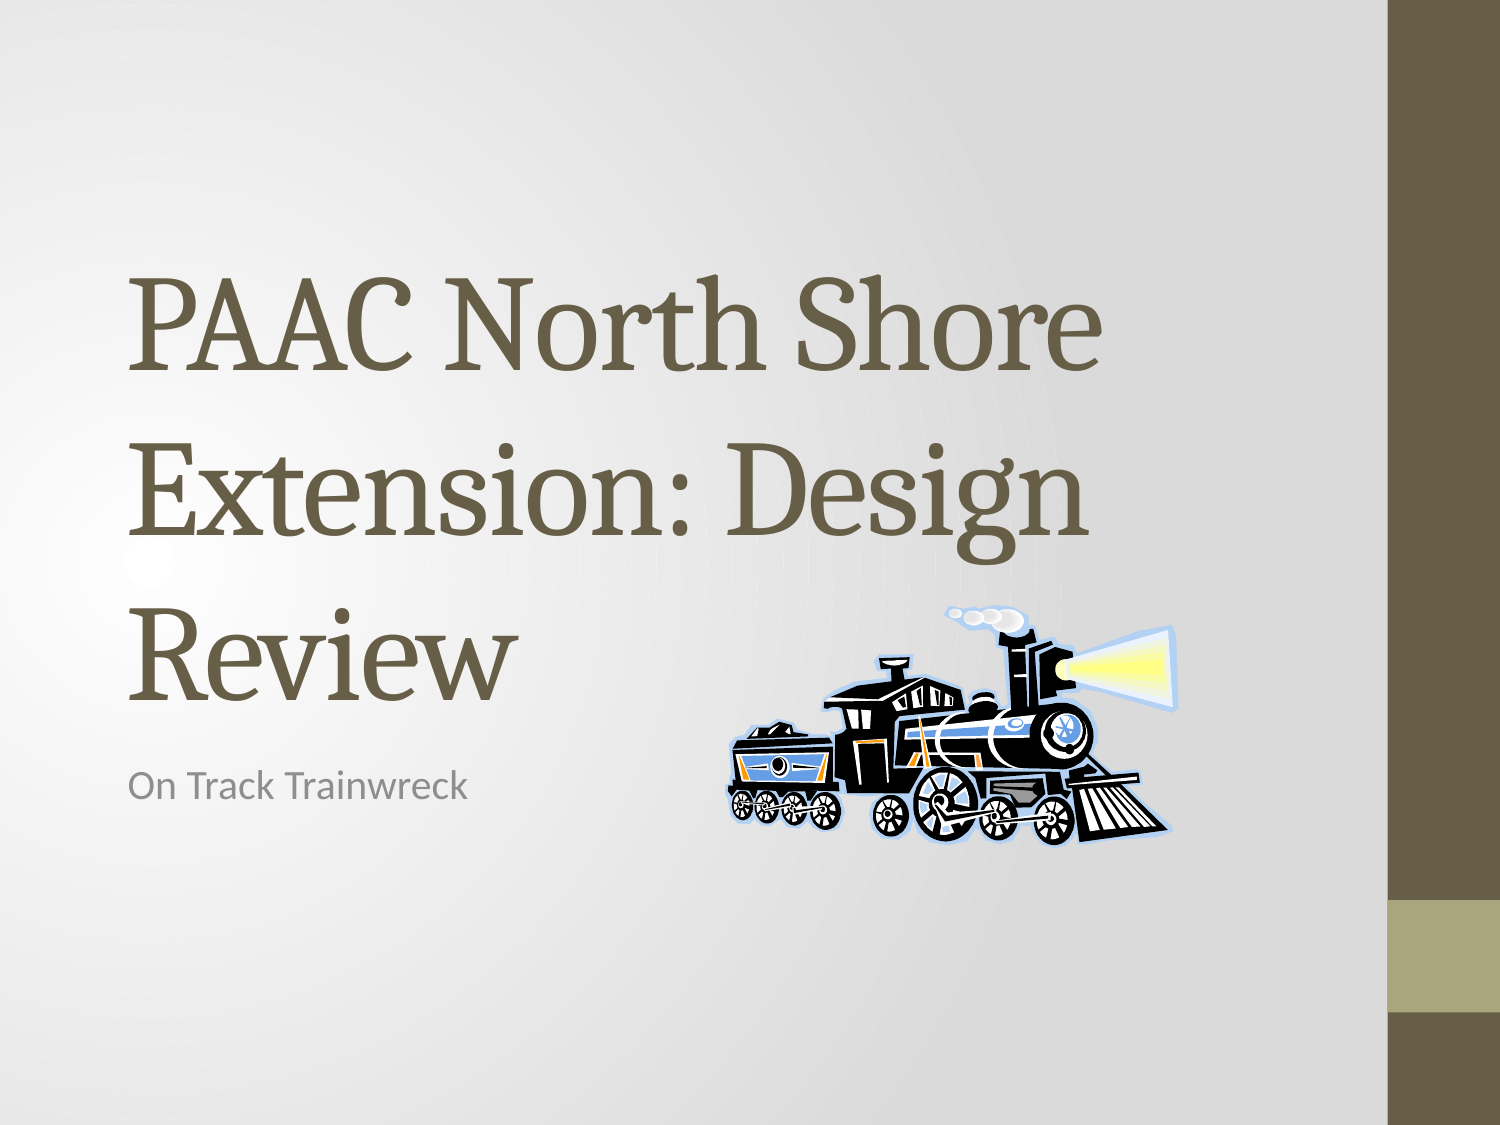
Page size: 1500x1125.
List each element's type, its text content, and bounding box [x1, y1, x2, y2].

subtitle On Track Trainwreck [112, 750, 1173, 925]
title PAAC North Shore Extension: Design Review [110, 310, 1348, 736]
picture [724, 599, 1184, 854]
